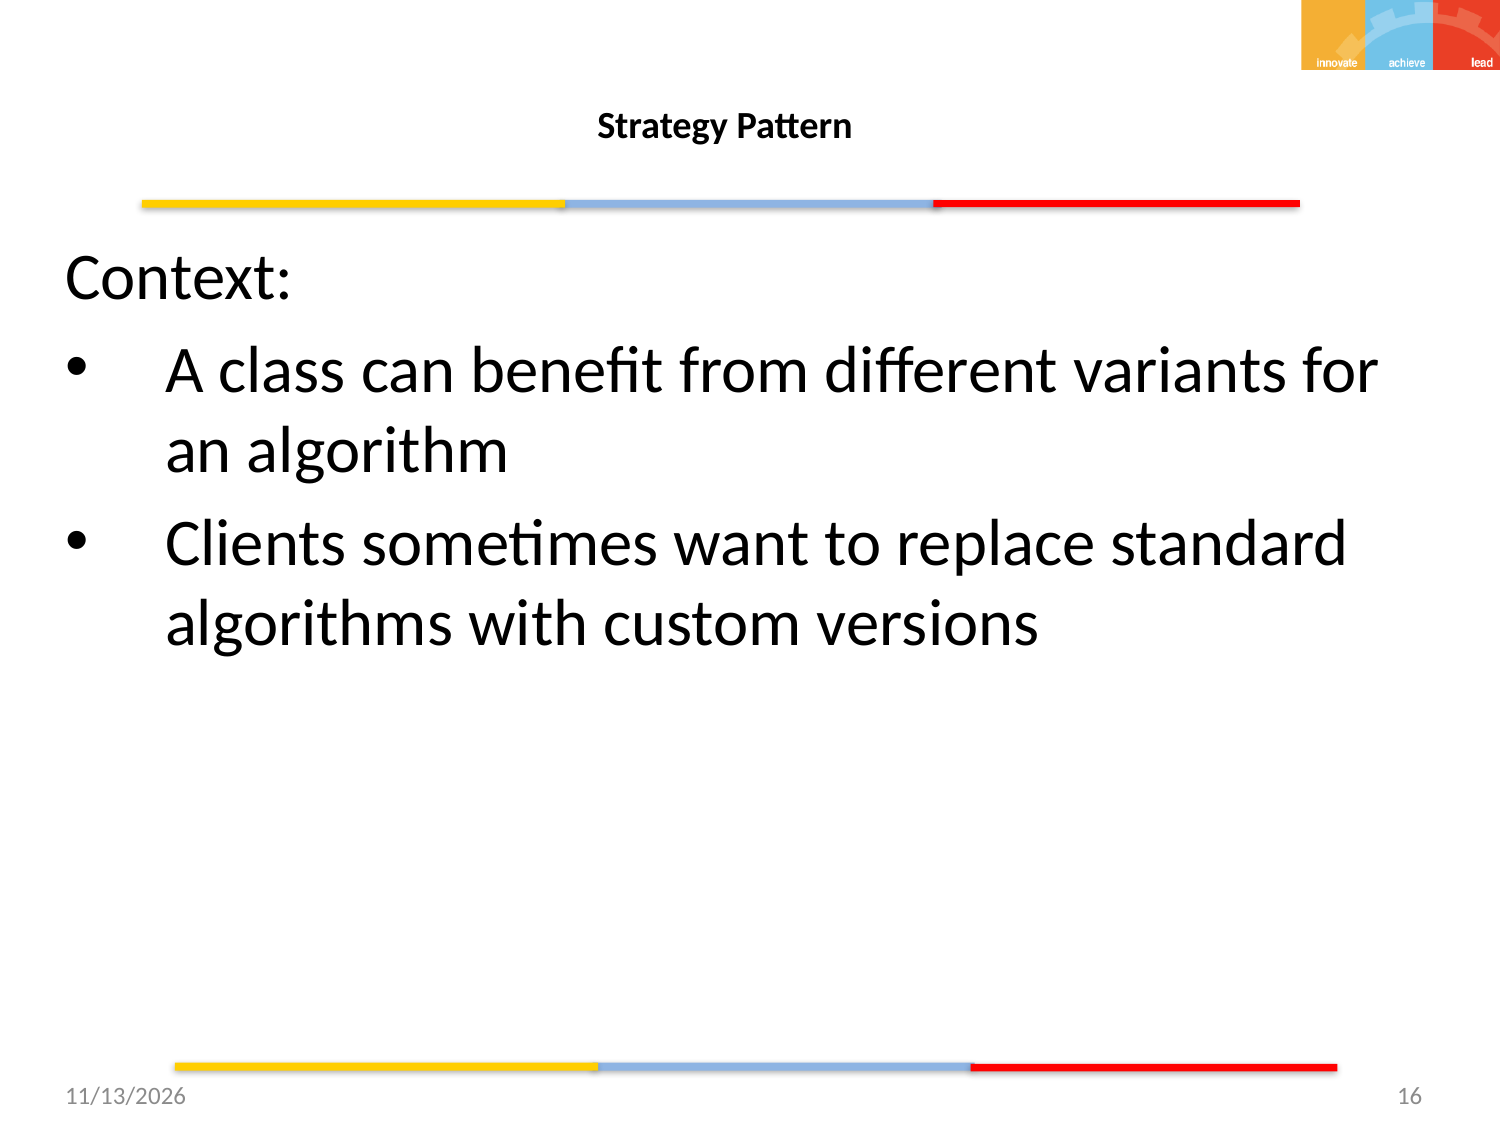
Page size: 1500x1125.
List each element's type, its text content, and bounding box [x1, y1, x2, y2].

title Strategy Pattern [49, 45, 1401, 201]
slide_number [50, 1065, 400, 1125]
list Context: A class can benefit from different variants for an algorithm Clients sometimes want to replace standard algorithms with custom versions [49, 224, 1426, 1051]
slide_number 16 [1087, 1065, 1438, 1125]
picture [1301, 0, 1500, 70]
